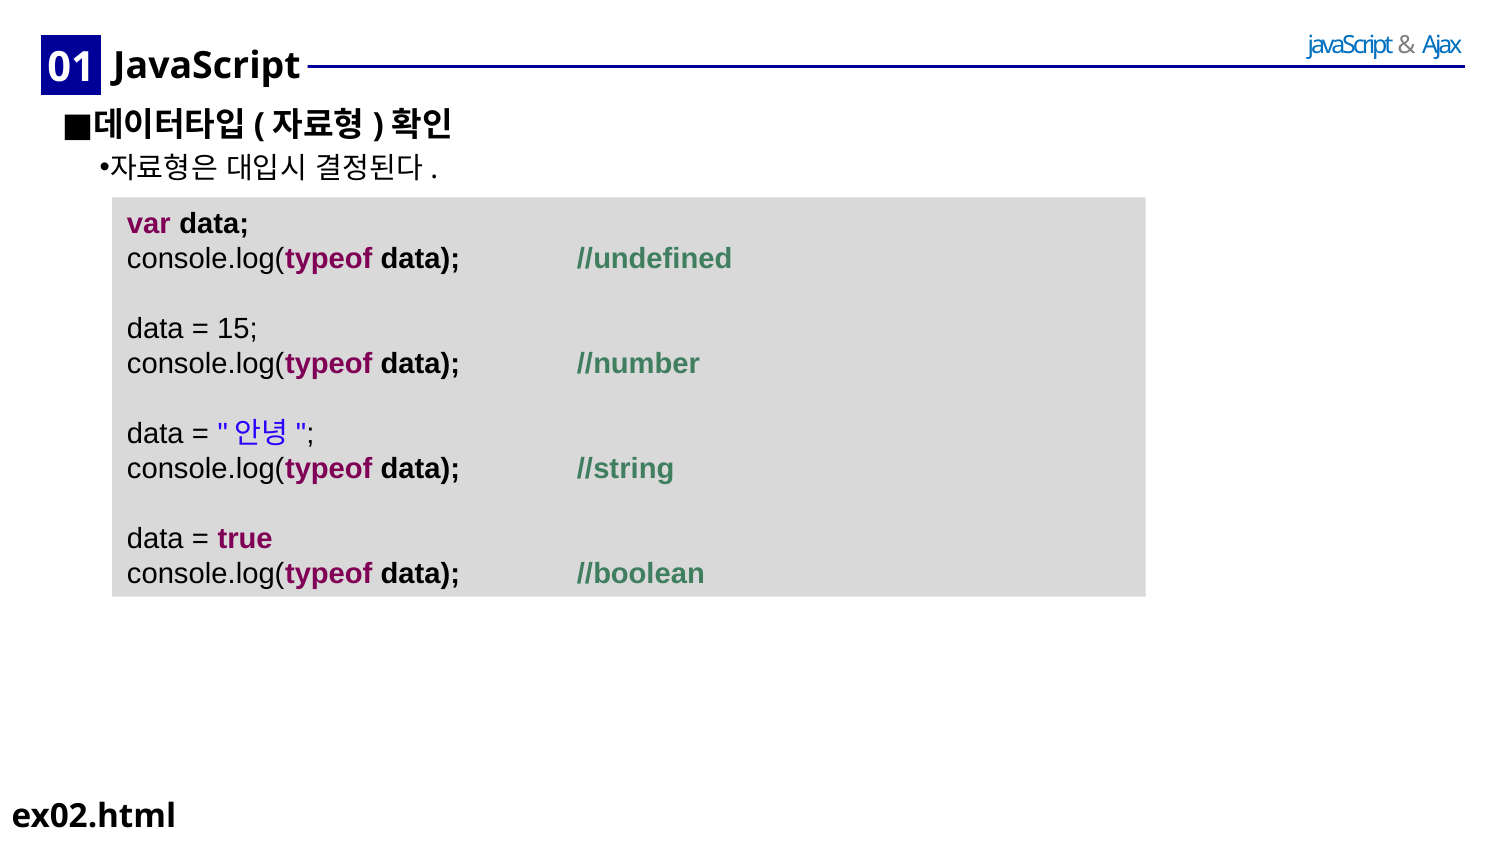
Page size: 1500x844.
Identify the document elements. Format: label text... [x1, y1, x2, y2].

title JavaScript [101, 35, 308, 95]
text_box ex02.html [0, 786, 192, 841]
text_box var data; console.log(typeof data); //undefined data = 15; console.log(typeof data); //number data = "안녕"; console.log(typeof data); //string data = true console.log(typeof data); //boolean [112, 197, 1146, 597]
list 01 [41, 35, 101, 95]
list 데이터타입(자료형)확인 자료형은 대입시 결정된다. [47, 96, 1465, 198]
